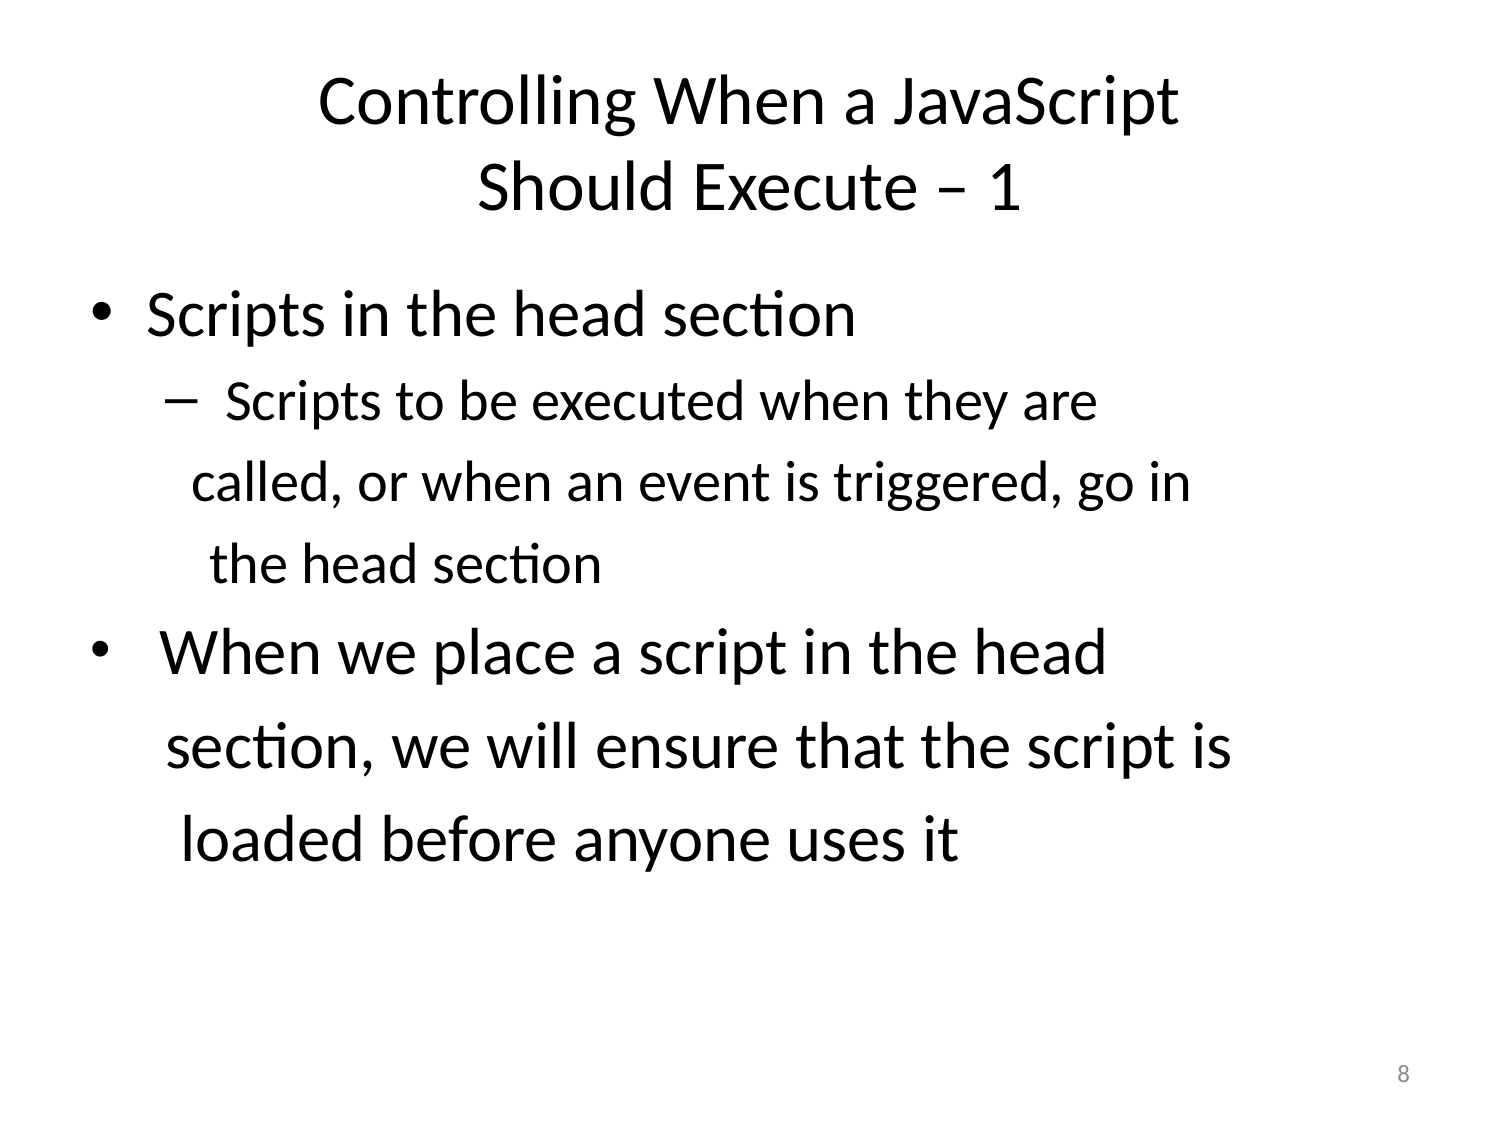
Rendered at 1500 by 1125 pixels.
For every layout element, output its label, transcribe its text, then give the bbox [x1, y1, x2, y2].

title Controlling When a JavaScript Should Execute – 1 [75, 45, 1425, 233]
slide_number 8 [1074, 1042, 1425, 1103]
list Scripts in the head section Scripts to be executed when they are called, or when an event is triggered, go in the head section When we place a script in the head section, we will ensure that the script is loaded before anyone uses it [75, 262, 1425, 1005]
